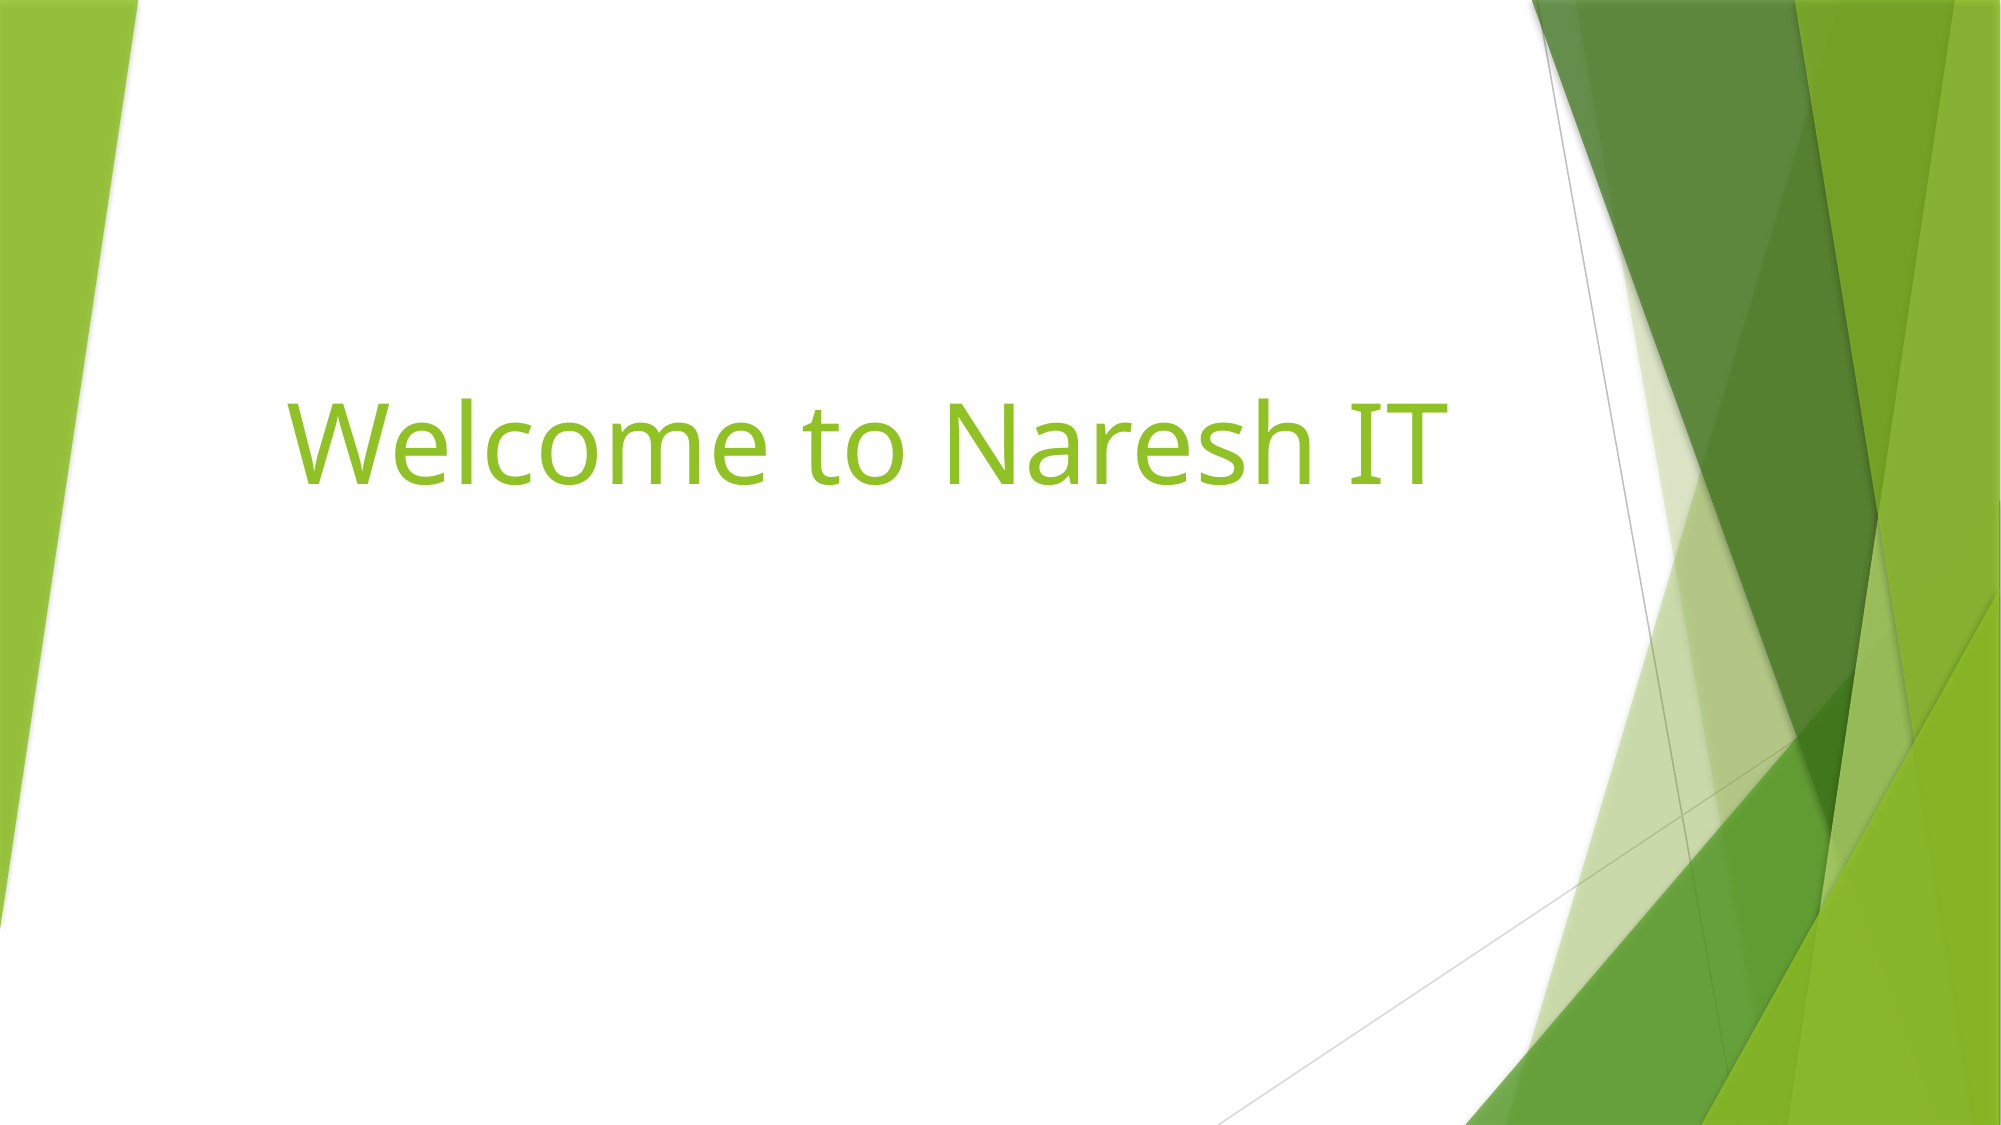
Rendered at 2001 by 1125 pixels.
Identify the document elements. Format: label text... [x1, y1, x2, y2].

title Welcome to Naresh IT [190, 244, 1465, 515]
